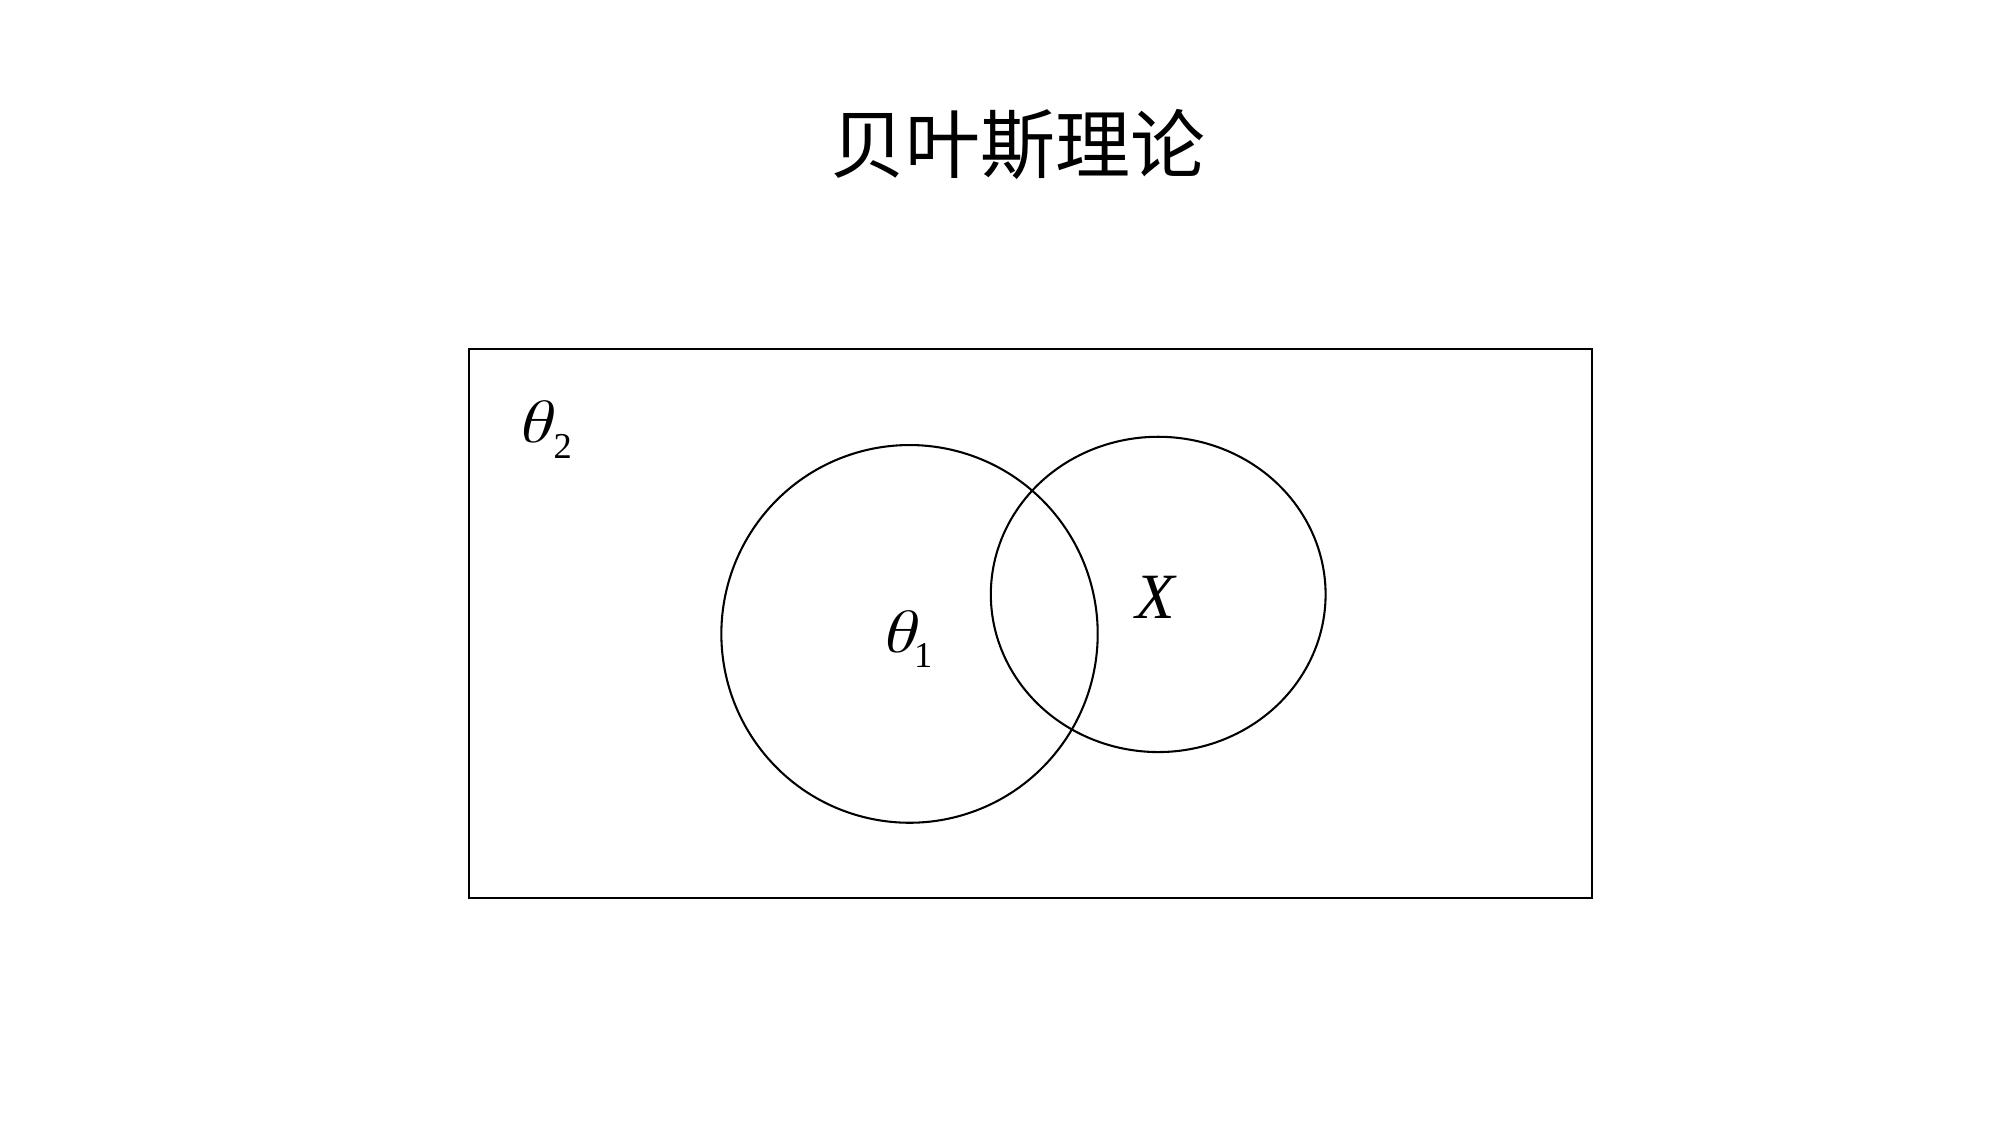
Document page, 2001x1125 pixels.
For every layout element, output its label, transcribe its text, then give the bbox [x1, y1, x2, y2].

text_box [878, 589, 941, 679]
text_box [468, 348, 1593, 899]
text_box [1120, 559, 1196, 630]
text_box 贝叶斯理论 [543, 90, 1493, 195]
text_box [989, 435, 1327, 754]
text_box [513, 379, 582, 469]
text_box [720, 444, 1072, 824]
